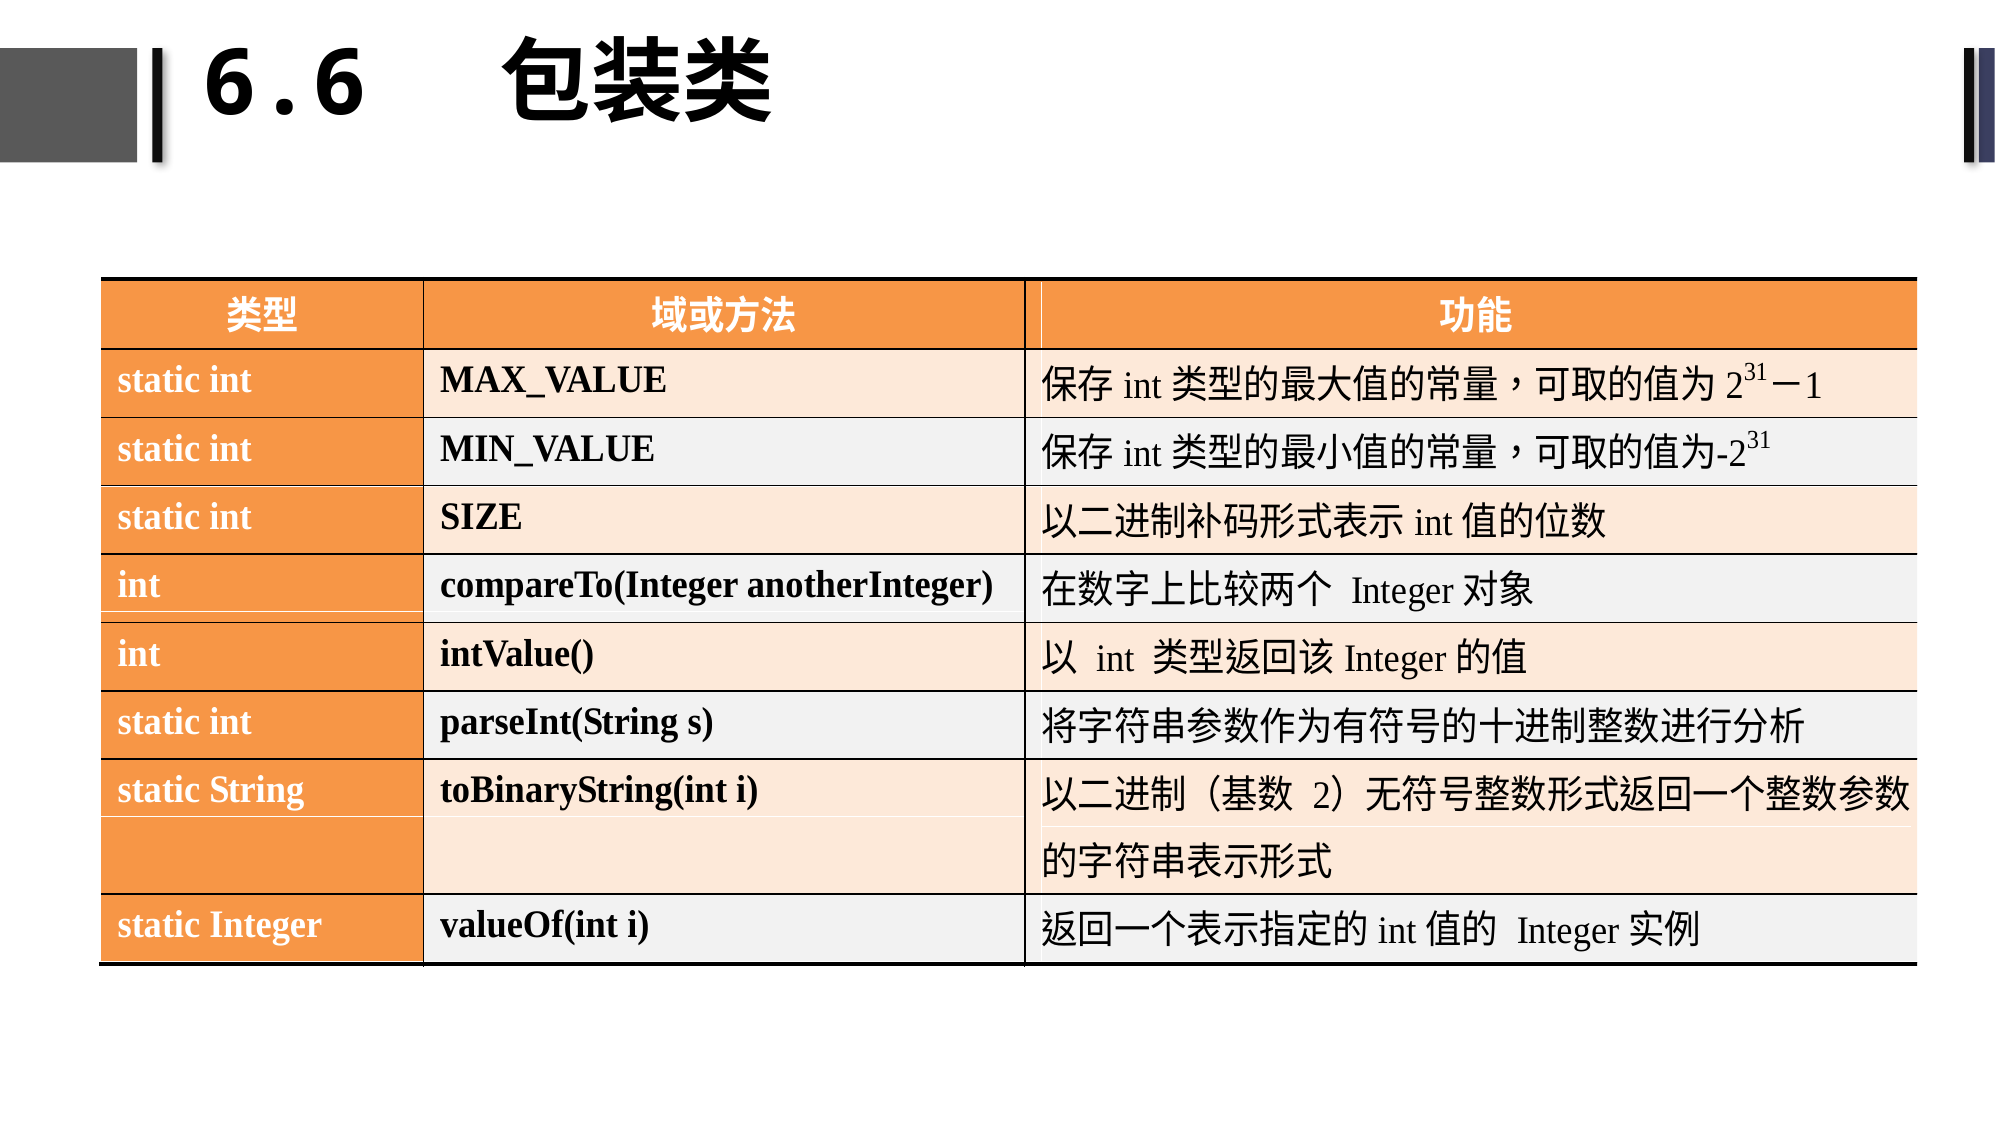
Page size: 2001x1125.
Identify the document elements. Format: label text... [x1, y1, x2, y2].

title 6.6 包装类 [187, 2, 1459, 168]
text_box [82, 276, 1918, 1040]
